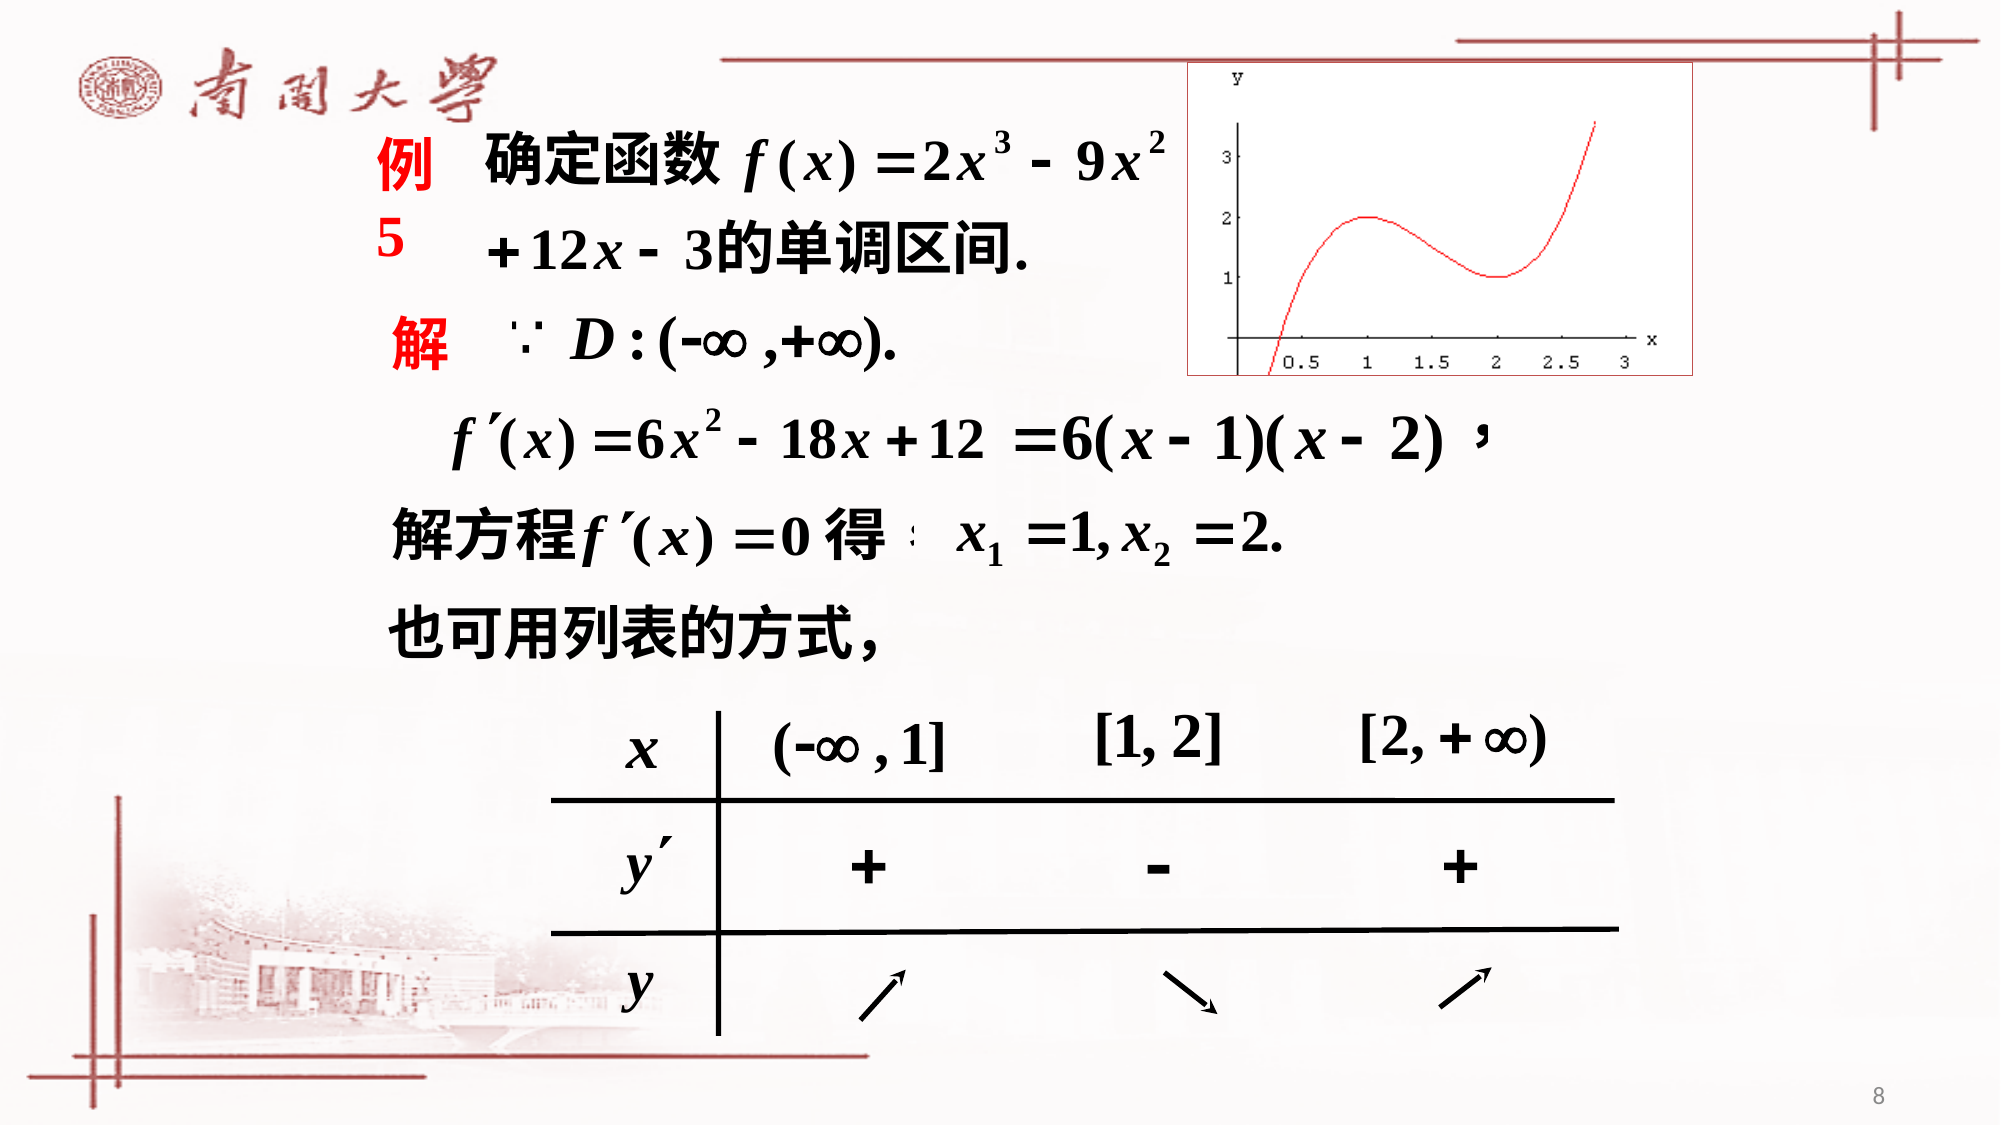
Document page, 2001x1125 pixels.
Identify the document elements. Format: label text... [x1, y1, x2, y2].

picture [1187, 62, 1693, 376]
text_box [512, 310, 901, 380]
slide_number 8 [1433, 1065, 1901, 1125]
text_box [1135, 853, 1202, 891]
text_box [1354, 700, 1559, 781]
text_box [764, 709, 953, 791]
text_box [839, 836, 901, 898]
text_box 也可用列表的方式， [372, 588, 911, 675]
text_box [1088, 698, 1232, 785]
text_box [949, 499, 1288, 571]
text_box 解 [376, 299, 471, 385]
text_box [610, 961, 666, 1026]
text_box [1431, 836, 1492, 897]
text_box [550, 710, 1615, 1037]
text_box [388, 505, 915, 575]
text_box 例5 [361, 120, 479, 276]
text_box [481, 120, 1170, 289]
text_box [999, 399, 1488, 487]
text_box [610, 828, 679, 907]
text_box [437, 399, 988, 478]
